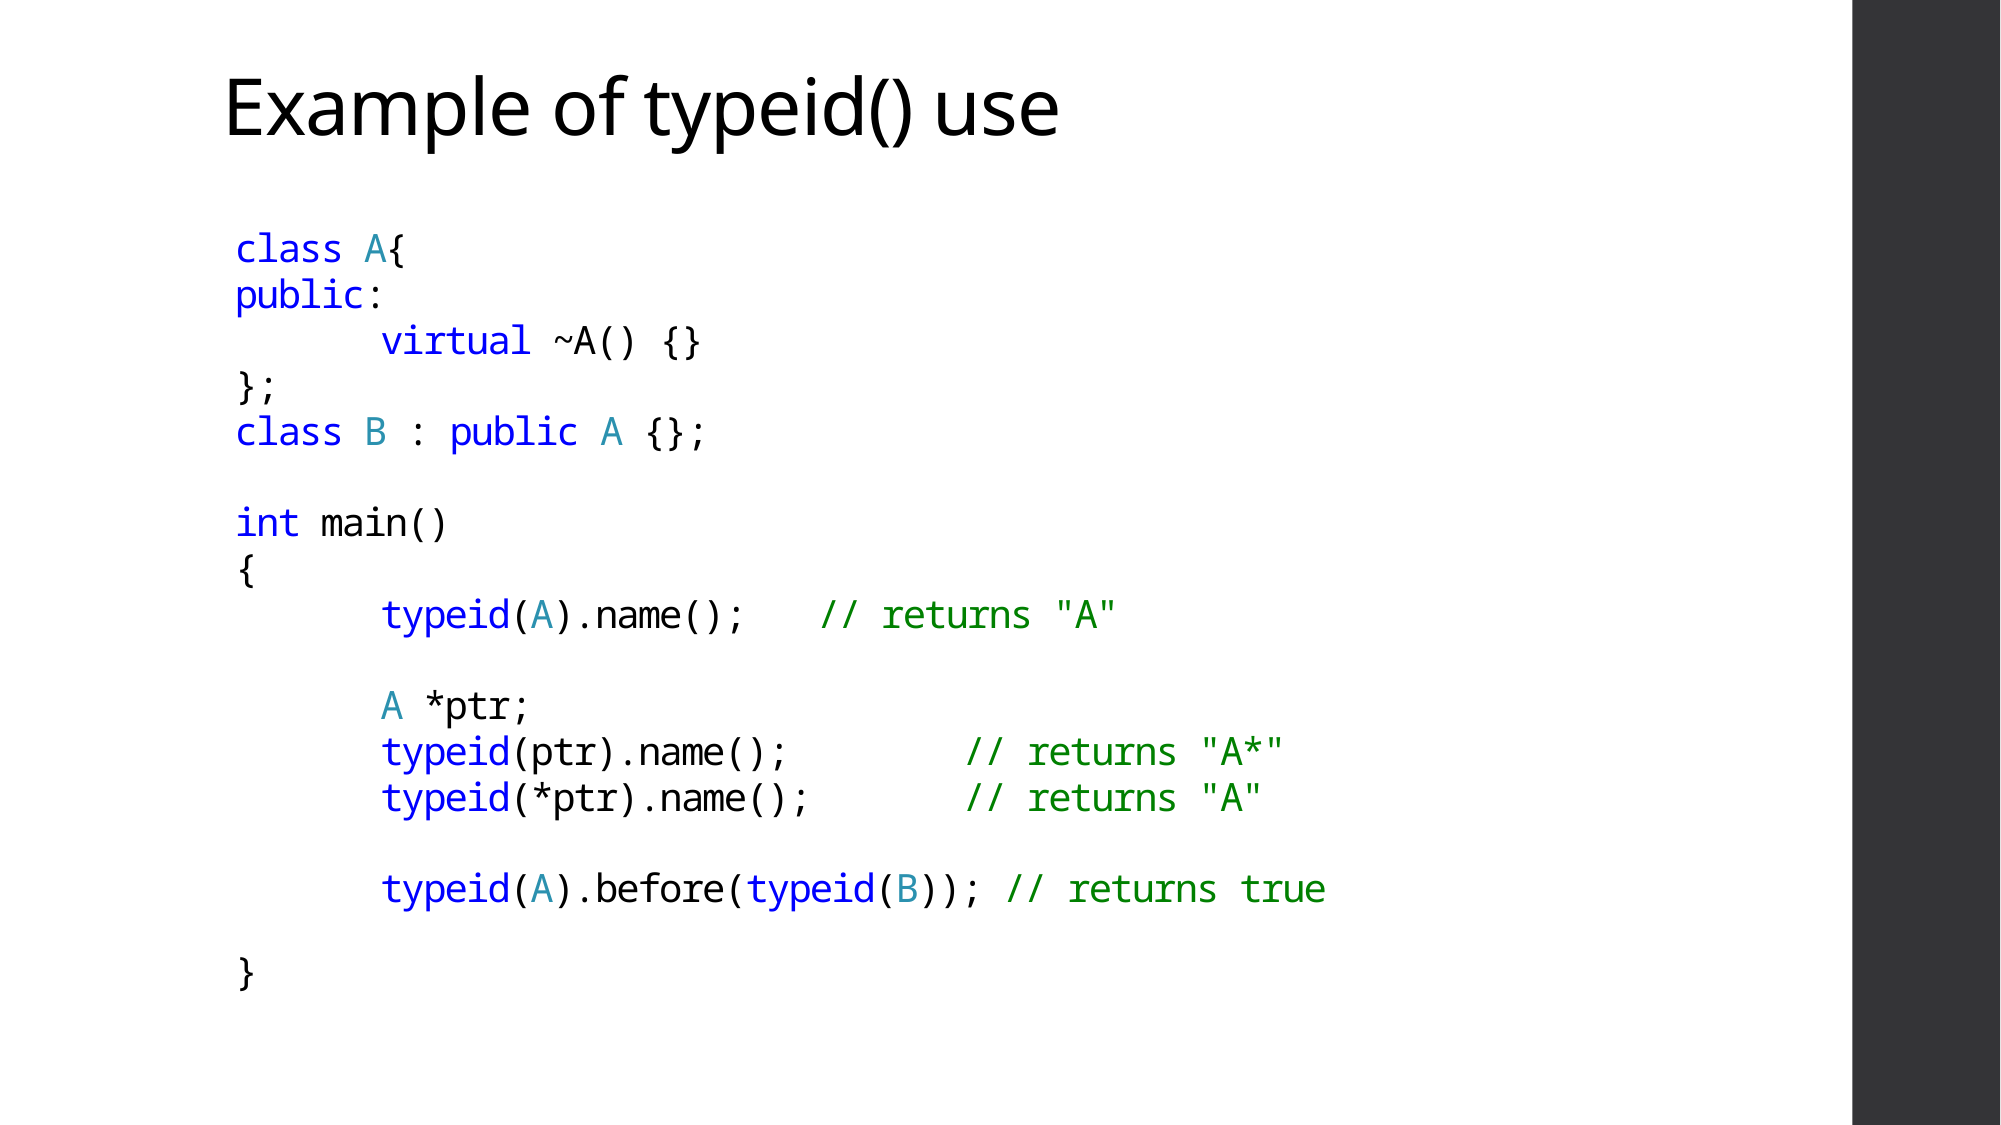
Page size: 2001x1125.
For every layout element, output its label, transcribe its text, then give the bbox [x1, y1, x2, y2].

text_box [234, 226, 1622, 1033]
title Example of typeid() use [206, 60, 1797, 161]
